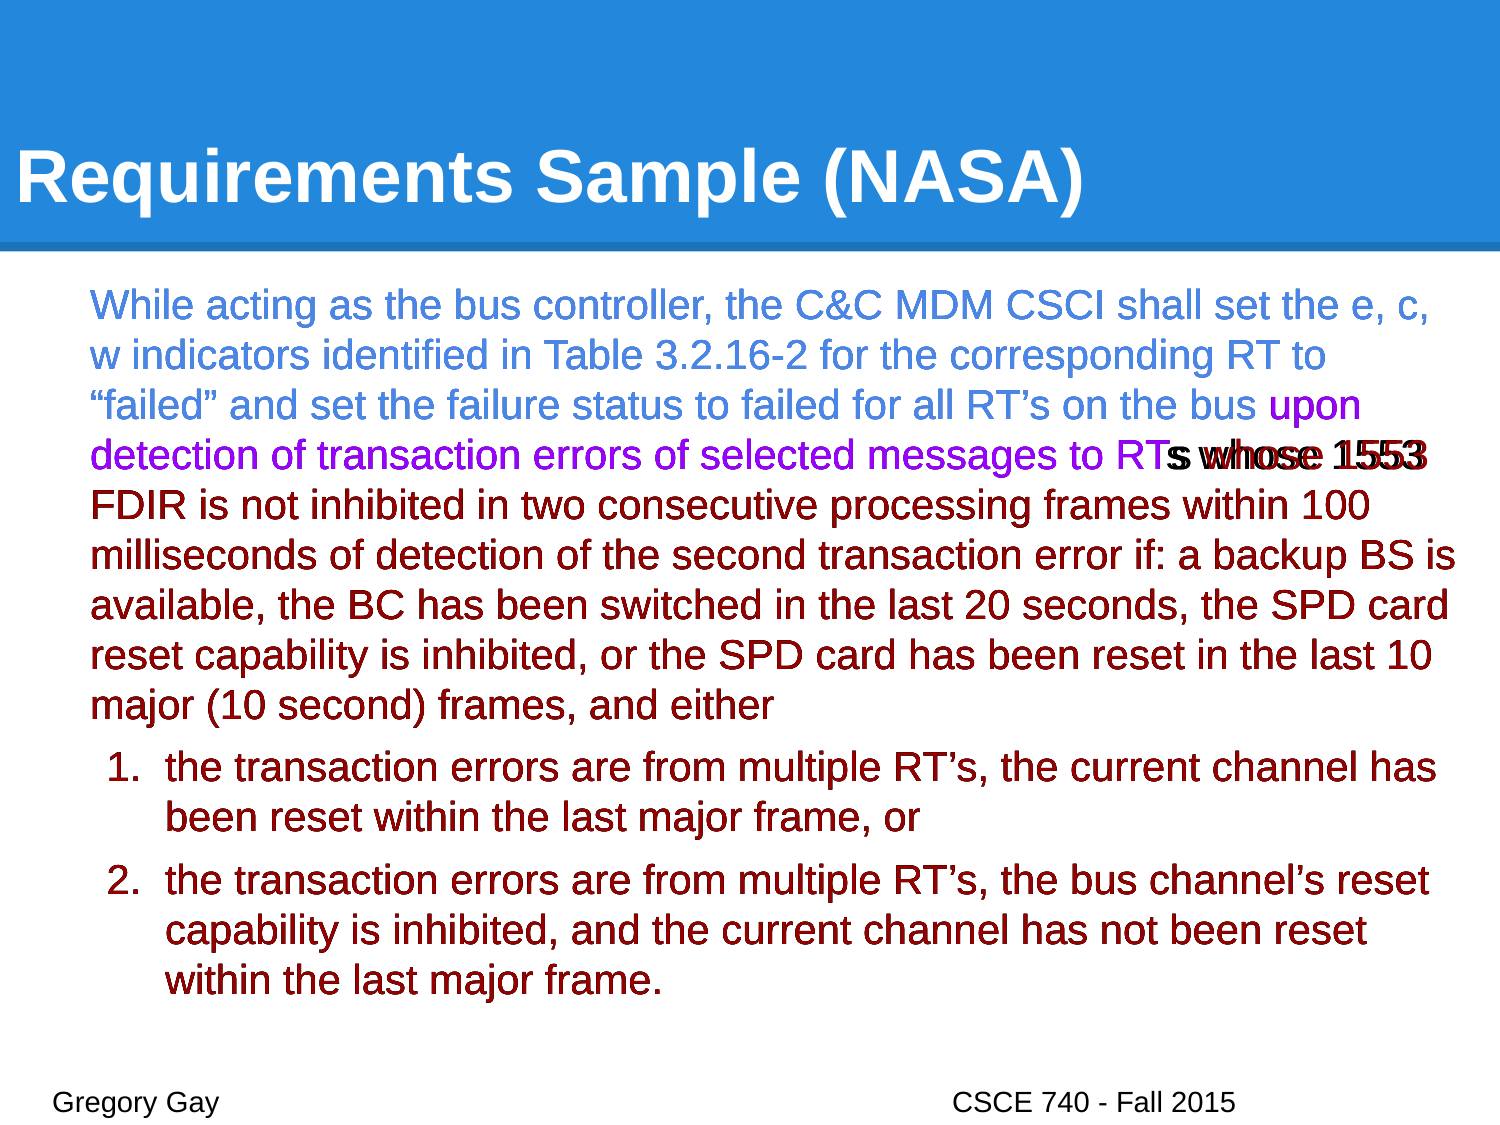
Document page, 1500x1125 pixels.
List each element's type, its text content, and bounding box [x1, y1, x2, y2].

list While acting as the bus controller, the C&C MDM CSCI shall set the e, c, w indicators identified in Table 3.2.16-2 for the corresponding RT to “failed” and set the failure status to failed for all RT’s on the bus upon detection of transaction errors of selected messages to RTs whose 1553 FDIR is not inhibited in two consecutive processing frames within 100 milliseconds of detection of the second transaction error if: a backup BS is available, the BC has been switched in the last 20 seconds, the SPD card reset capability is inhibited, or the SPD card has been reset in the last 10 major (10 second) frames, and either the transaction errors are from multiple RT’s, the current channel has been reset within the last major frame, or the transaction errors are from multiple RT’s, the bus channel’s reset capability is inhibited, and the current channel has not been reset within the last major frame. [75, 262, 1476, 1078]
title Requirements Sample (NASA) [0, 45, 1500, 233]
text_box Gregory Gay CSCE 740 - Fall 2015 28 [37, 1068, 1463, 1114]
